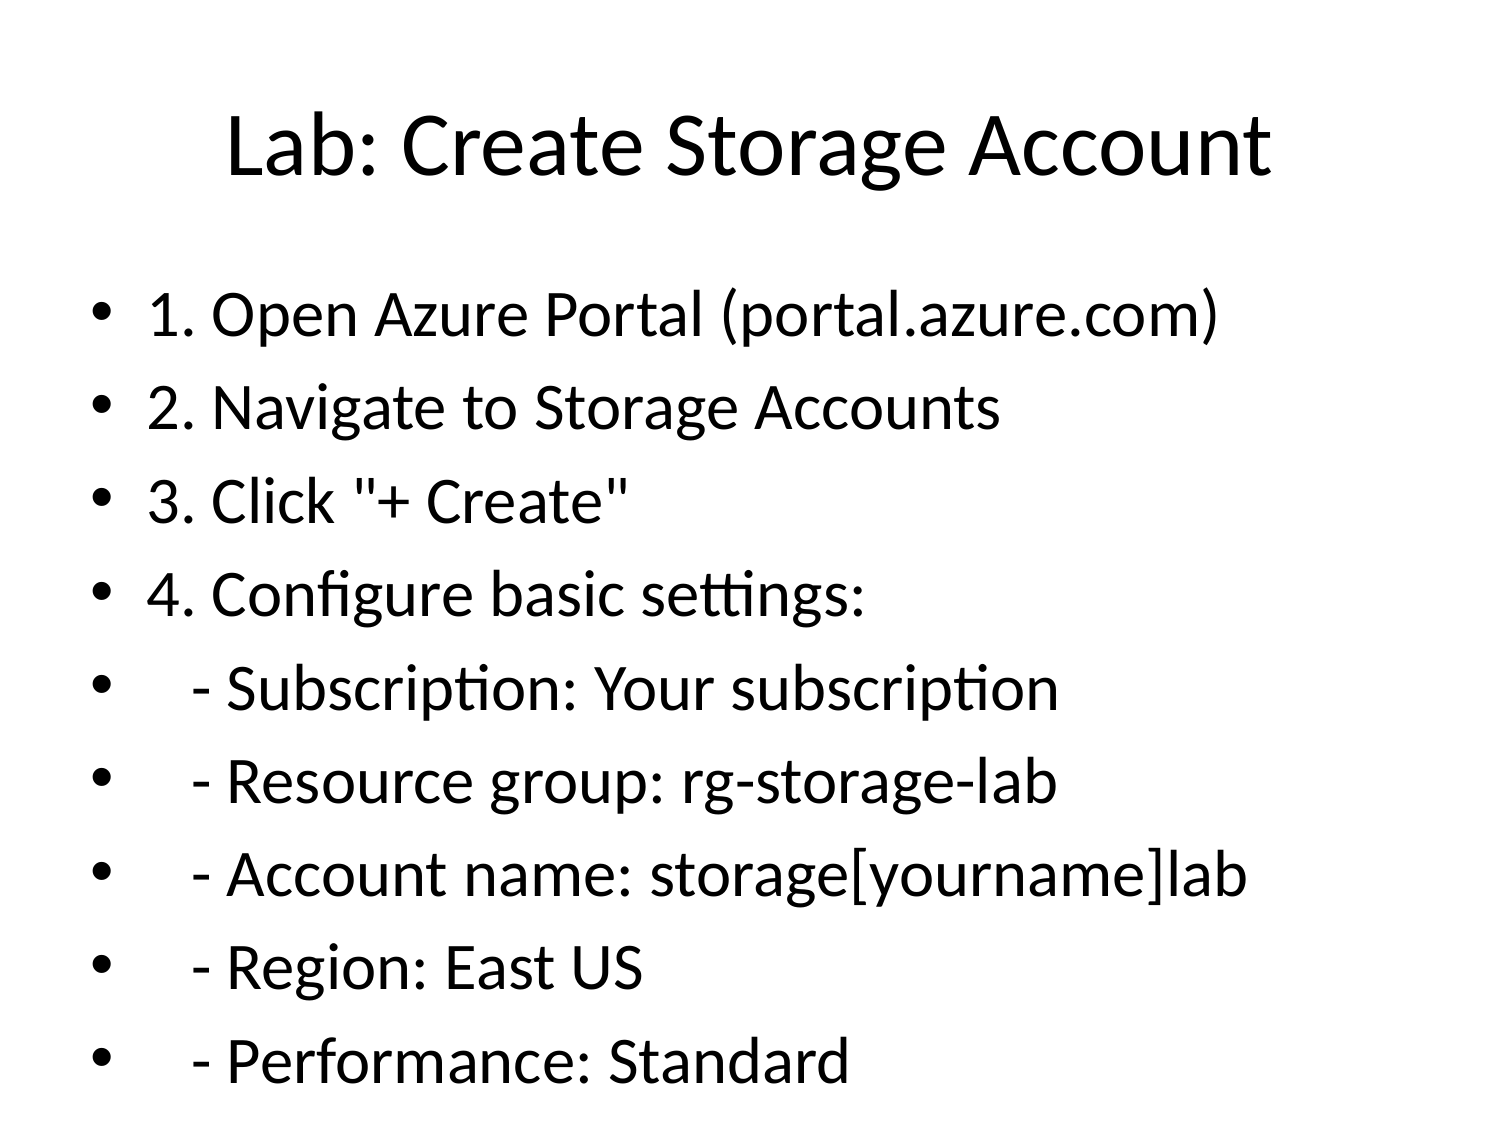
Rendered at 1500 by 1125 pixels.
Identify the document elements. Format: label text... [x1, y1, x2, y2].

title Lab: Create Storage Account [75, 45, 1425, 233]
list 1. Open Azure Portal (portal.azure.com) 2. Navigate to Storage Accounts 3. Click "+ Create" 4. Configure basic settings: - Subscription: Your subscription - Resource group: rg-storage-lab - Account name: storage[yourname]lab - Region: East US - Performance: Standard - Redundancy: LRS 5. Review and create [75, 262, 1425, 1005]
